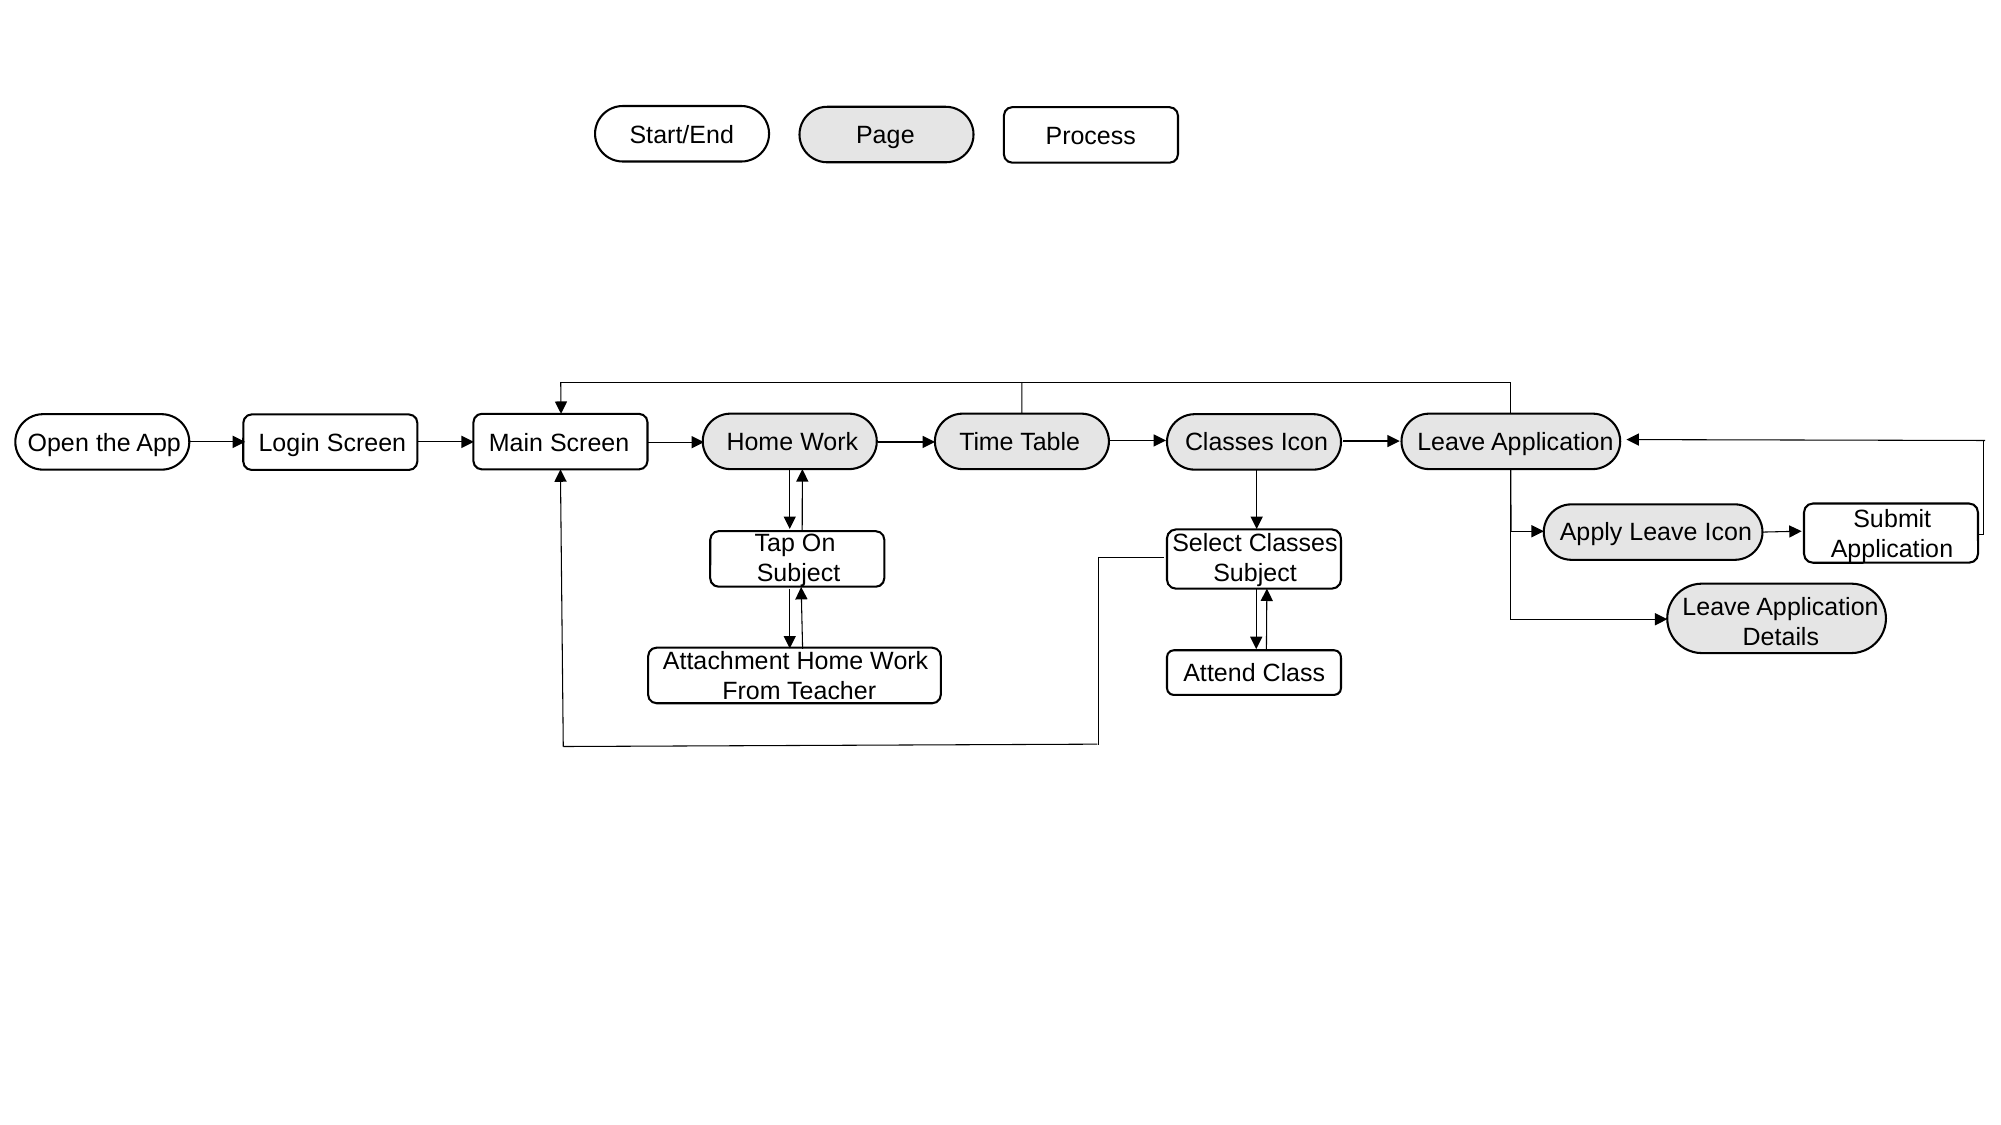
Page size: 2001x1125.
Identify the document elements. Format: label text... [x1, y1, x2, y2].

text_box Tap On Subject [739, 519, 858, 595]
text_box [798, 105, 975, 164]
text_box Login Screen [243, 419, 422, 464]
text_box [1969, 502, 1980, 564]
text_box [24, 464, 180, 471]
text_box [701, 420, 868, 471]
text_box Page [841, 110, 930, 156]
text_box [874, 427, 878, 456]
text_box Apply Leave Icon [1665, 508, 1768, 554]
text_box Leave Application Details [1667, 583, 1895, 658]
text_box Select Classes Subject [1283, 519, 1353, 594]
text_box [715, 412, 865, 417]
text_box [1178, 413, 1250, 418]
text_box Classes Icon [1283, 418, 1344, 463]
text_box [472, 412, 649, 471]
text_box [1665, 503, 1751, 508]
text_box [1414, 412, 1608, 417]
text_box [1283, 413, 1330, 418]
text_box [1514, 465, 1665, 623]
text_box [560, 469, 564, 747]
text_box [1250, 153, 1283, 643]
text_box Attend Class [1168, 649, 1341, 695]
text_box [242, 413, 418, 441]
text_box [933, 412, 1110, 471]
text_box Start/End [614, 111, 750, 156]
text_box Leave Application [1402, 417, 1630, 463]
text_box [709, 530, 739, 588]
text_box Classes Icon [1170, 418, 1250, 463]
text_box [1979, 441, 1984, 535]
text_box [242, 443, 418, 471]
text_box [1175, 463, 1250, 471]
text_box [1002, 106, 1180, 164]
text_box [1410, 463, 1612, 471]
text_box [858, 530, 886, 588]
text_box [594, 104, 771, 163]
text_box Submit Application [1816, 494, 1969, 570]
text_box [1283, 463, 1333, 471]
text_box [1665, 554, 1754, 561]
text_box Time Table [944, 417, 1096, 463]
text_box Open the App [12, 419, 197, 464]
text_box Attachment Home Work From Teacher [648, 637, 951, 713]
text_box Main Screen [474, 418, 645, 464]
text_box Select Classes Subject [1157, 519, 1250, 594]
text_box [1165, 427, 1170, 457]
text_box [1802, 502, 1816, 564]
text_box Process [1030, 111, 1151, 157]
text_box [25, 413, 179, 419]
text_box Home Work [711, 417, 874, 463]
